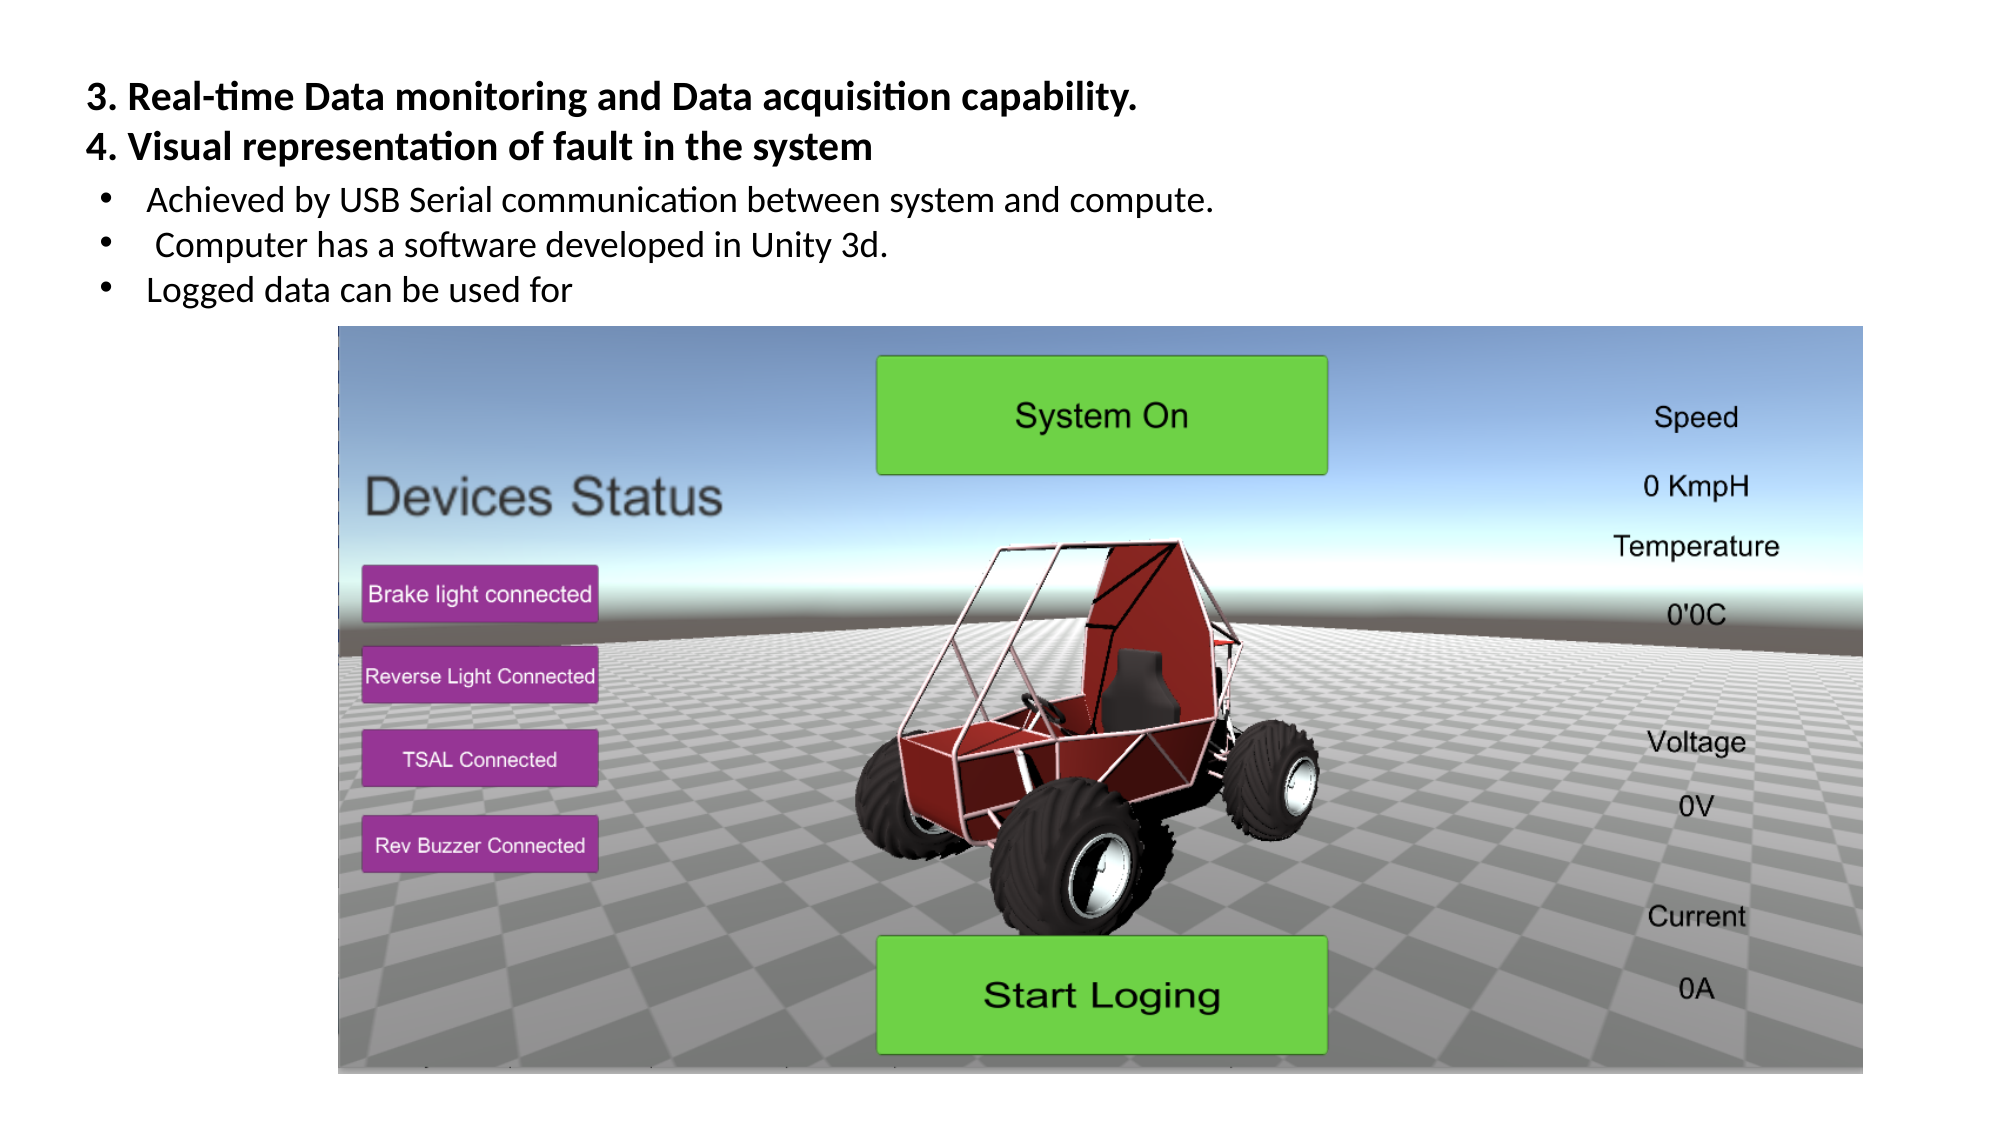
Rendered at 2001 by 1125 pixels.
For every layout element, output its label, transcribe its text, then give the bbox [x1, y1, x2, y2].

text_box 3. Real-time Data monitoring and Data acquisition capability. 4. Visual representation of fault in the system [71, 61, 1155, 277]
text_box Achieved by USB Serial communication between system and compute. Computer has a software developed in Unity 3d. Logged data can be used for [84, 167, 1231, 362]
picture [338, 325, 1863, 1074]
